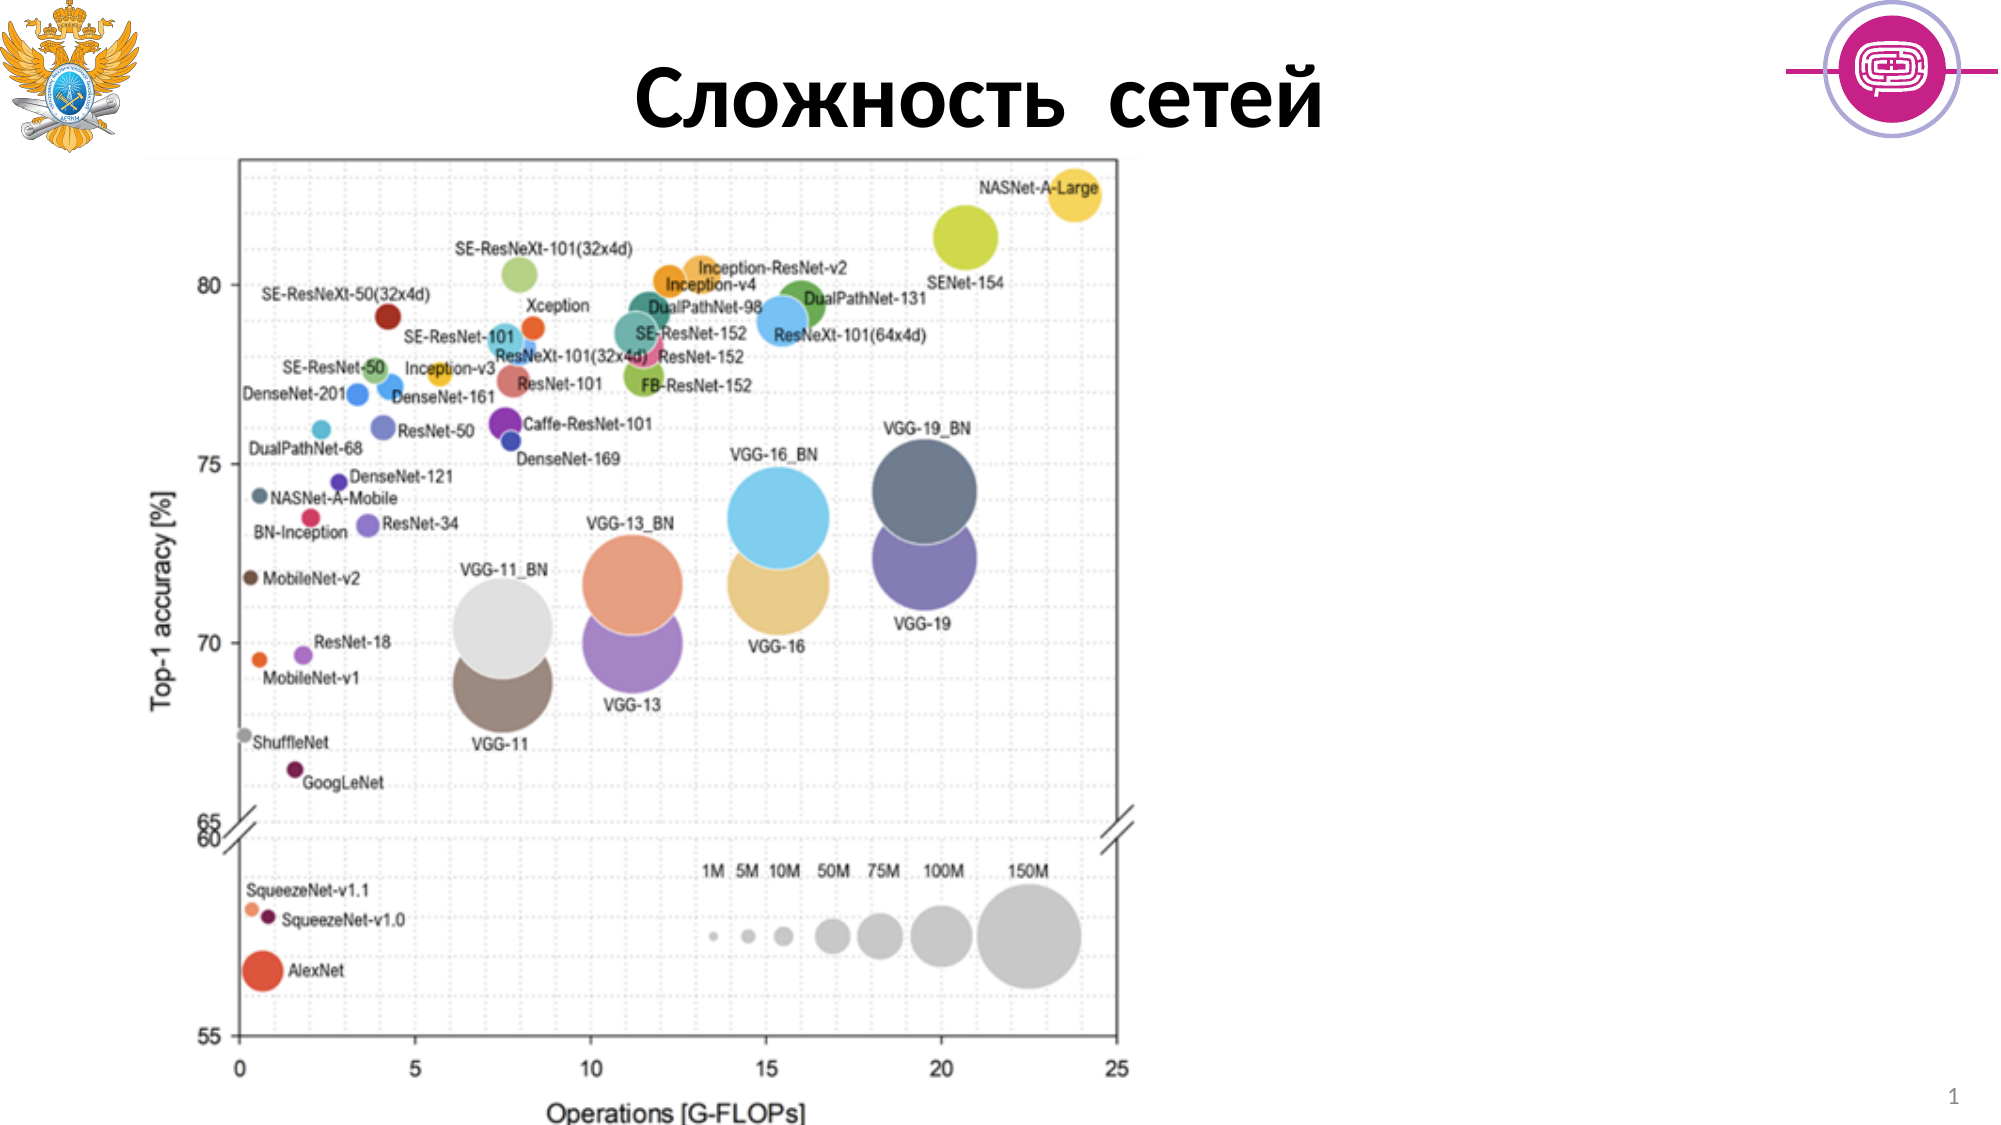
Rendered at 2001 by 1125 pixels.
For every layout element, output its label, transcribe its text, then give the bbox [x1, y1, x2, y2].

slide_number ‹#› [1855, 1075, 1975, 1115]
picture [1855, 41, 1928, 97]
picture [0, 0, 1144, 1125]
title Сложность сетей [153, 10, 1808, 186]
text_box [1825, 2, 1960, 137]
